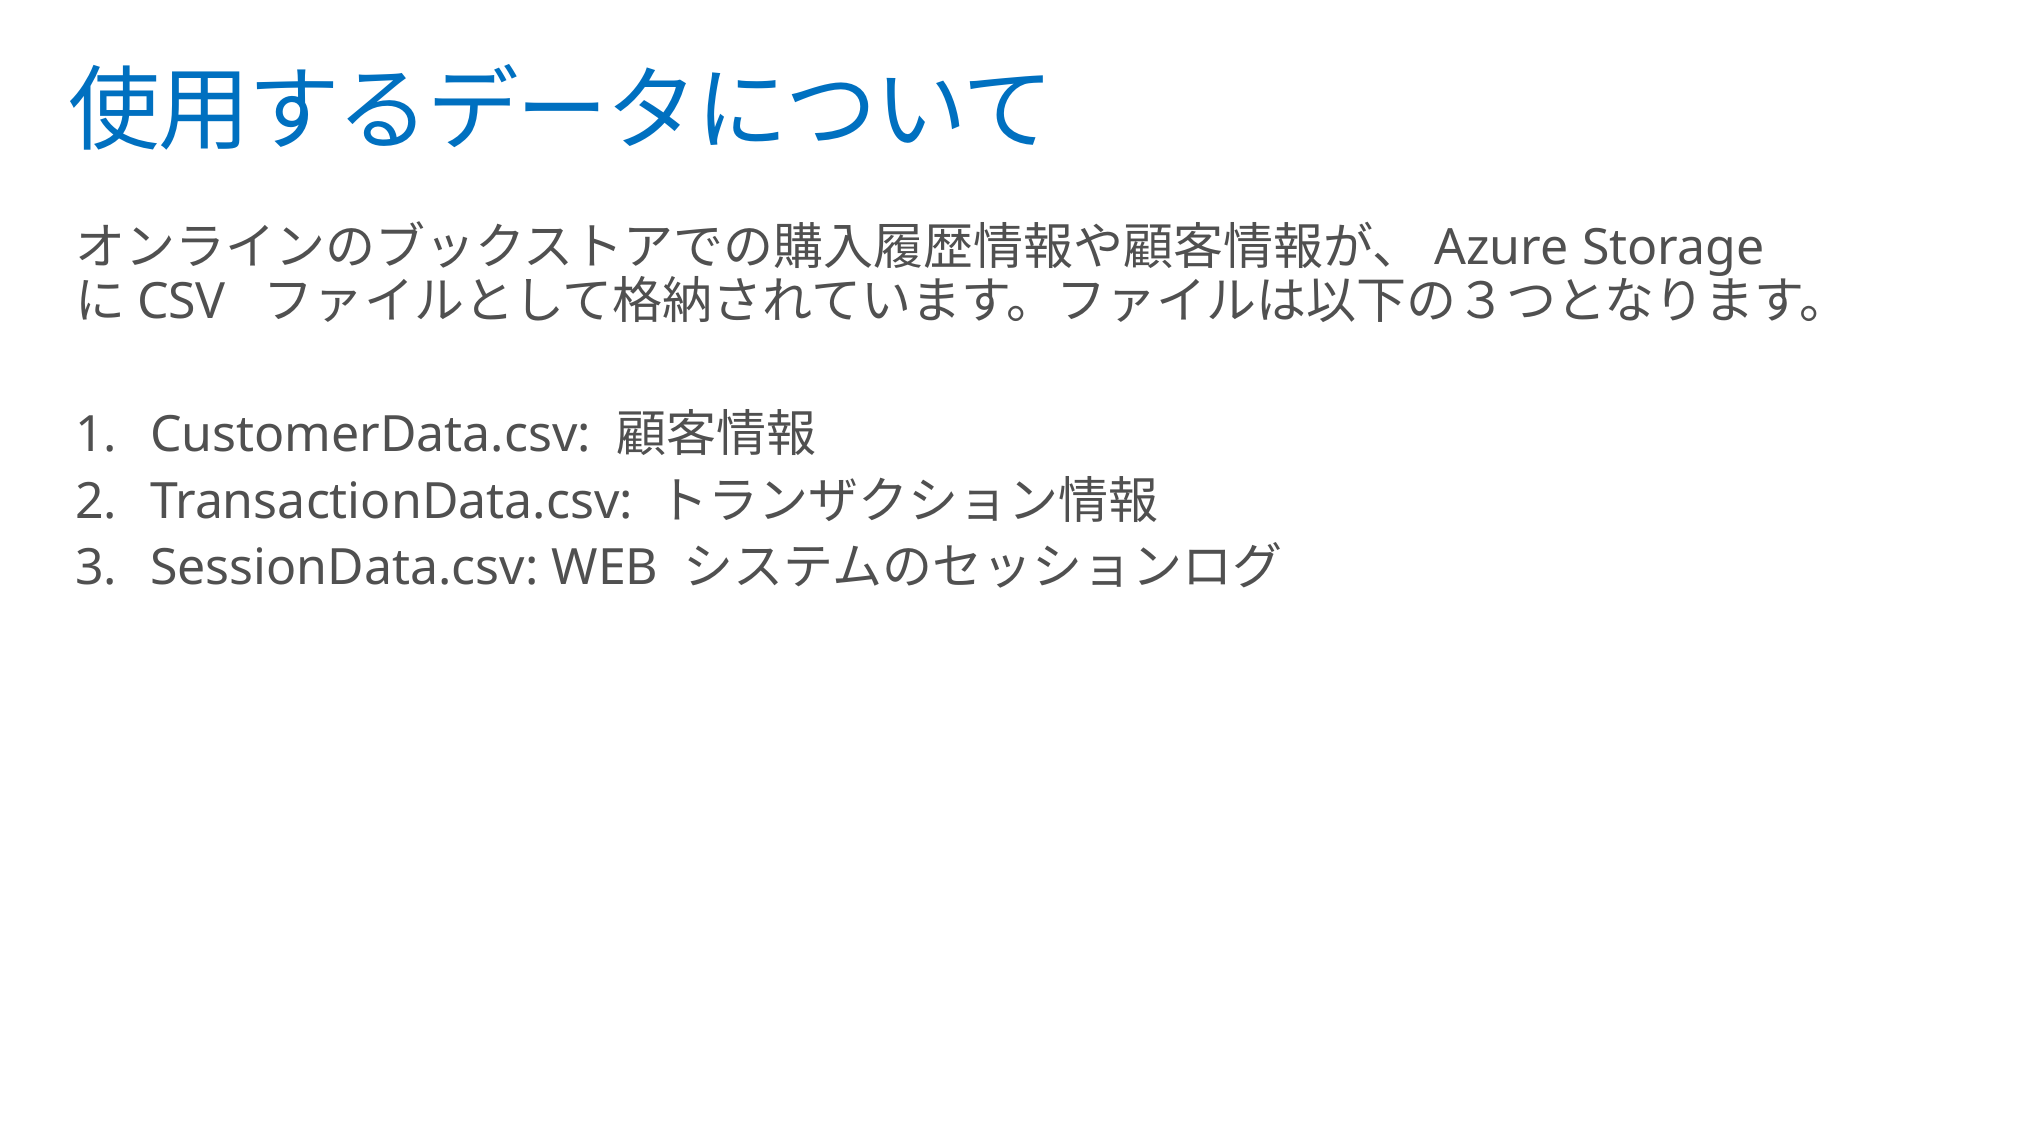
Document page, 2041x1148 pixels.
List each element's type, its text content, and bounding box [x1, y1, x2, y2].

text_box オンラインのブックストアでの購入履歴情報や顧客情報が、Azure Storage にCSV ファイルとして格納されています。ファイルは以下の３つとなります。 CustomerData.csv: 顧客情報 TransactionData.csv: トランザクション情報 SessionData.csv: WEB システムのセッションログ [45, 197, 1861, 620]
title 使用するデータについて [45, 48, 1996, 173]
